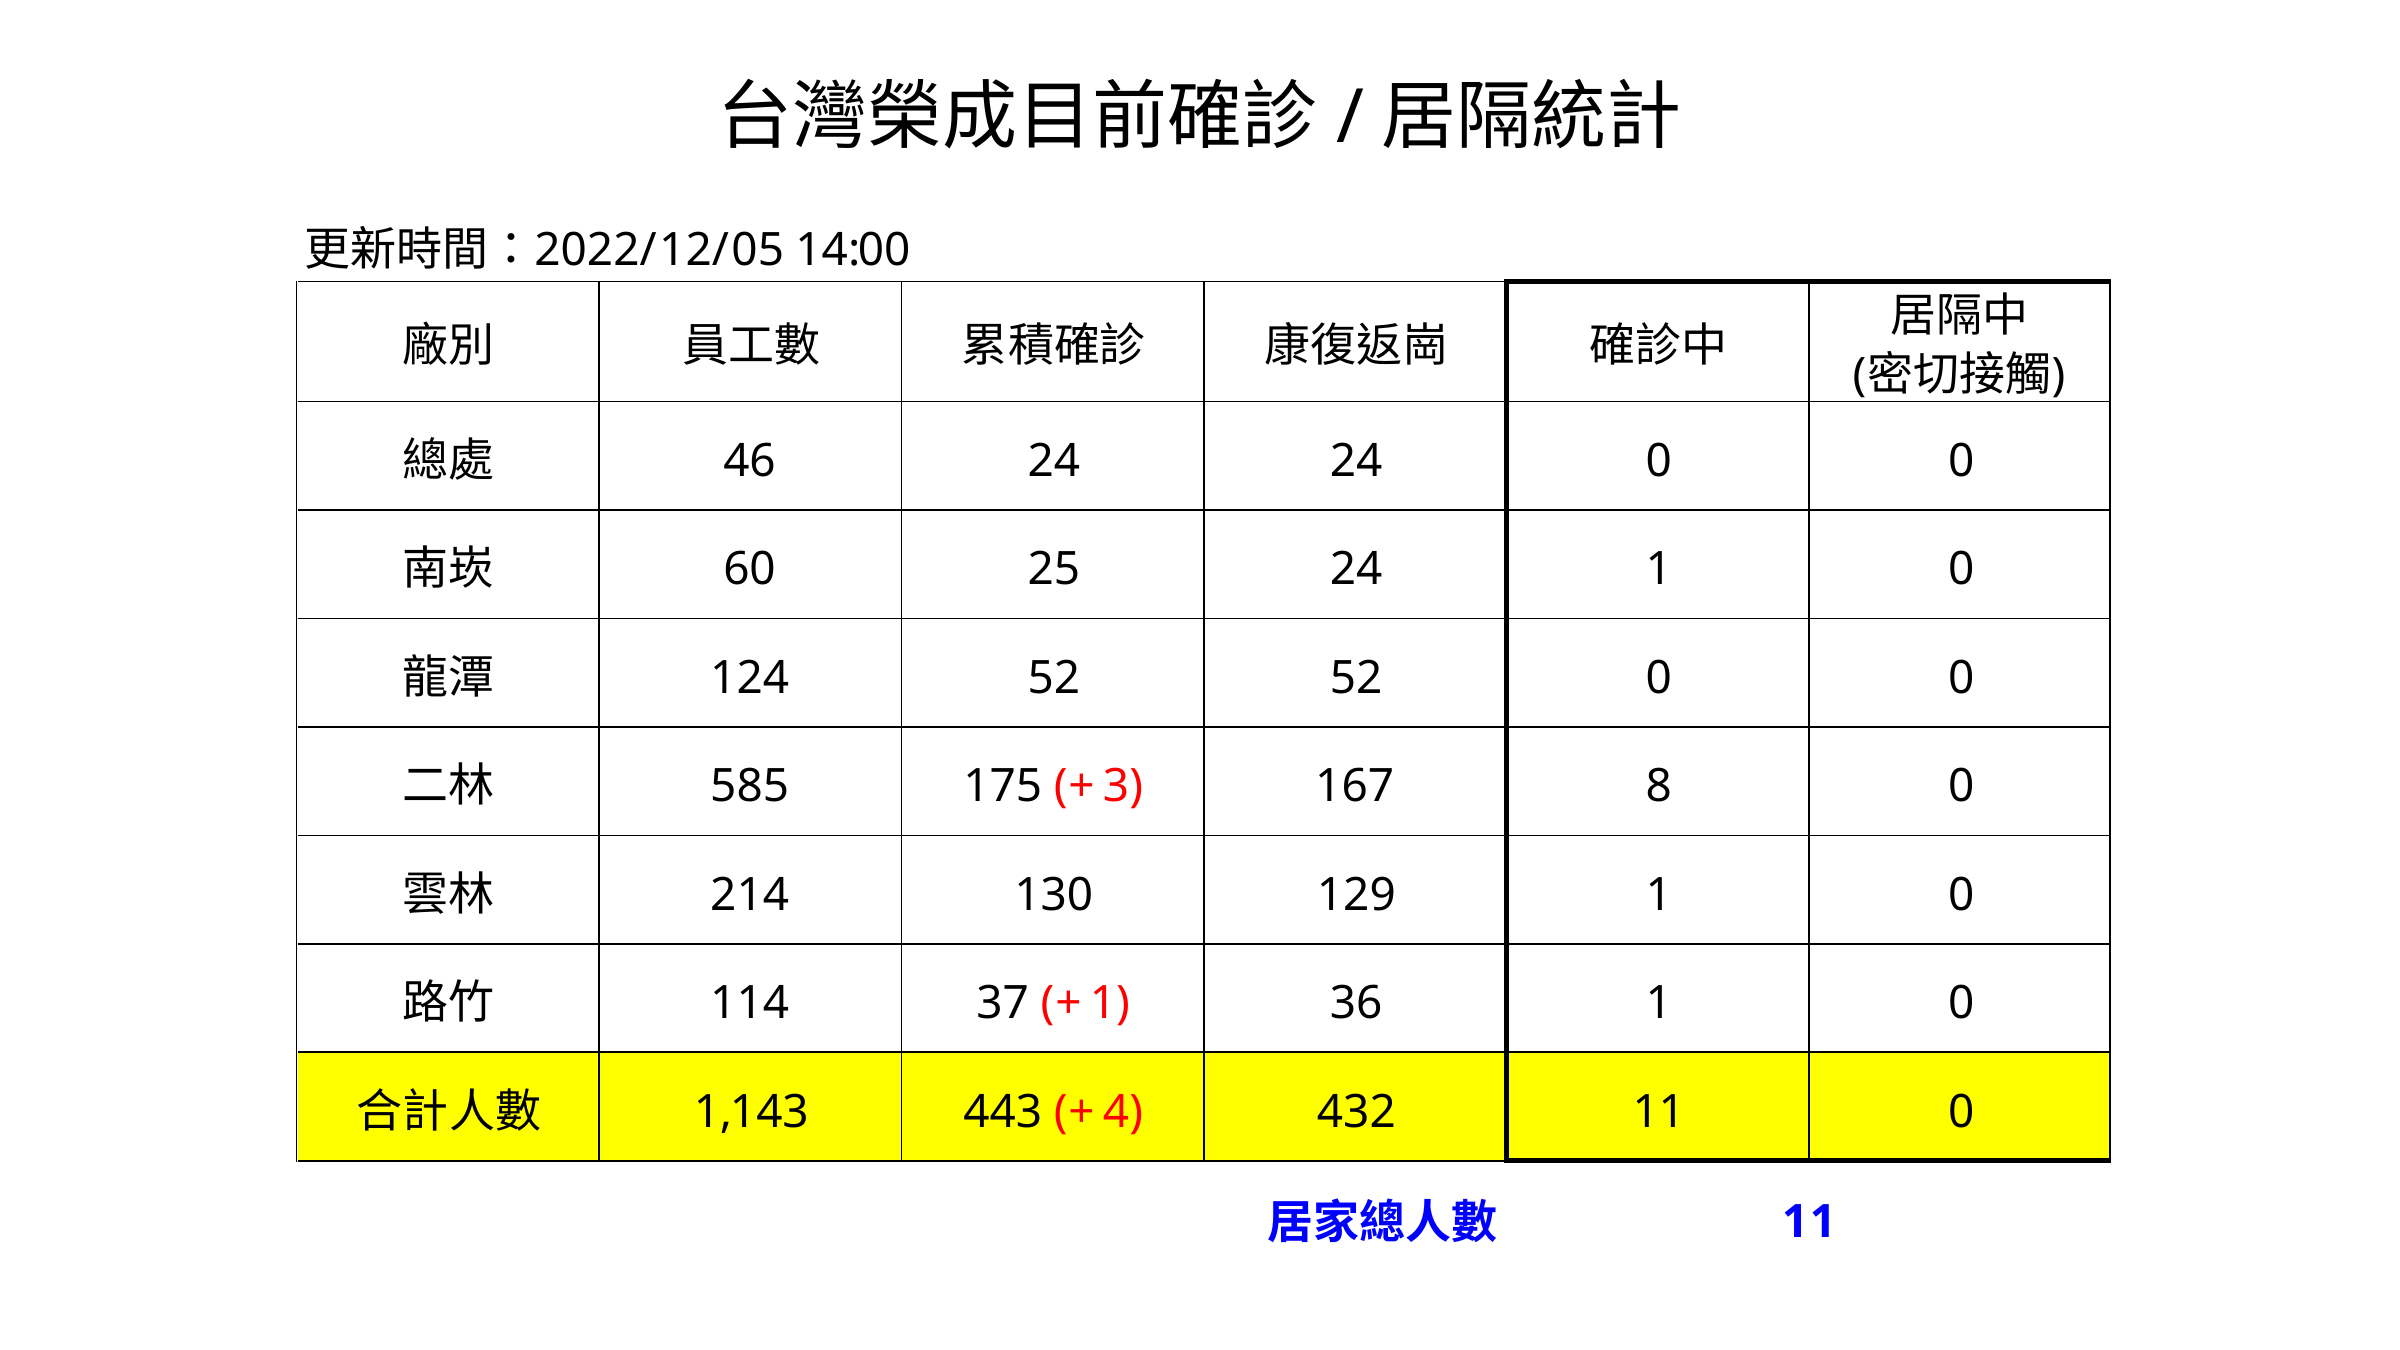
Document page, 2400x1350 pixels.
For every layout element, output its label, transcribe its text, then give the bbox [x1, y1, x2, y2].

text_box 台灣榮成目前確診/居隔統計 [703, 59, 1697, 165]
picture [295, 209, 2113, 1251]
